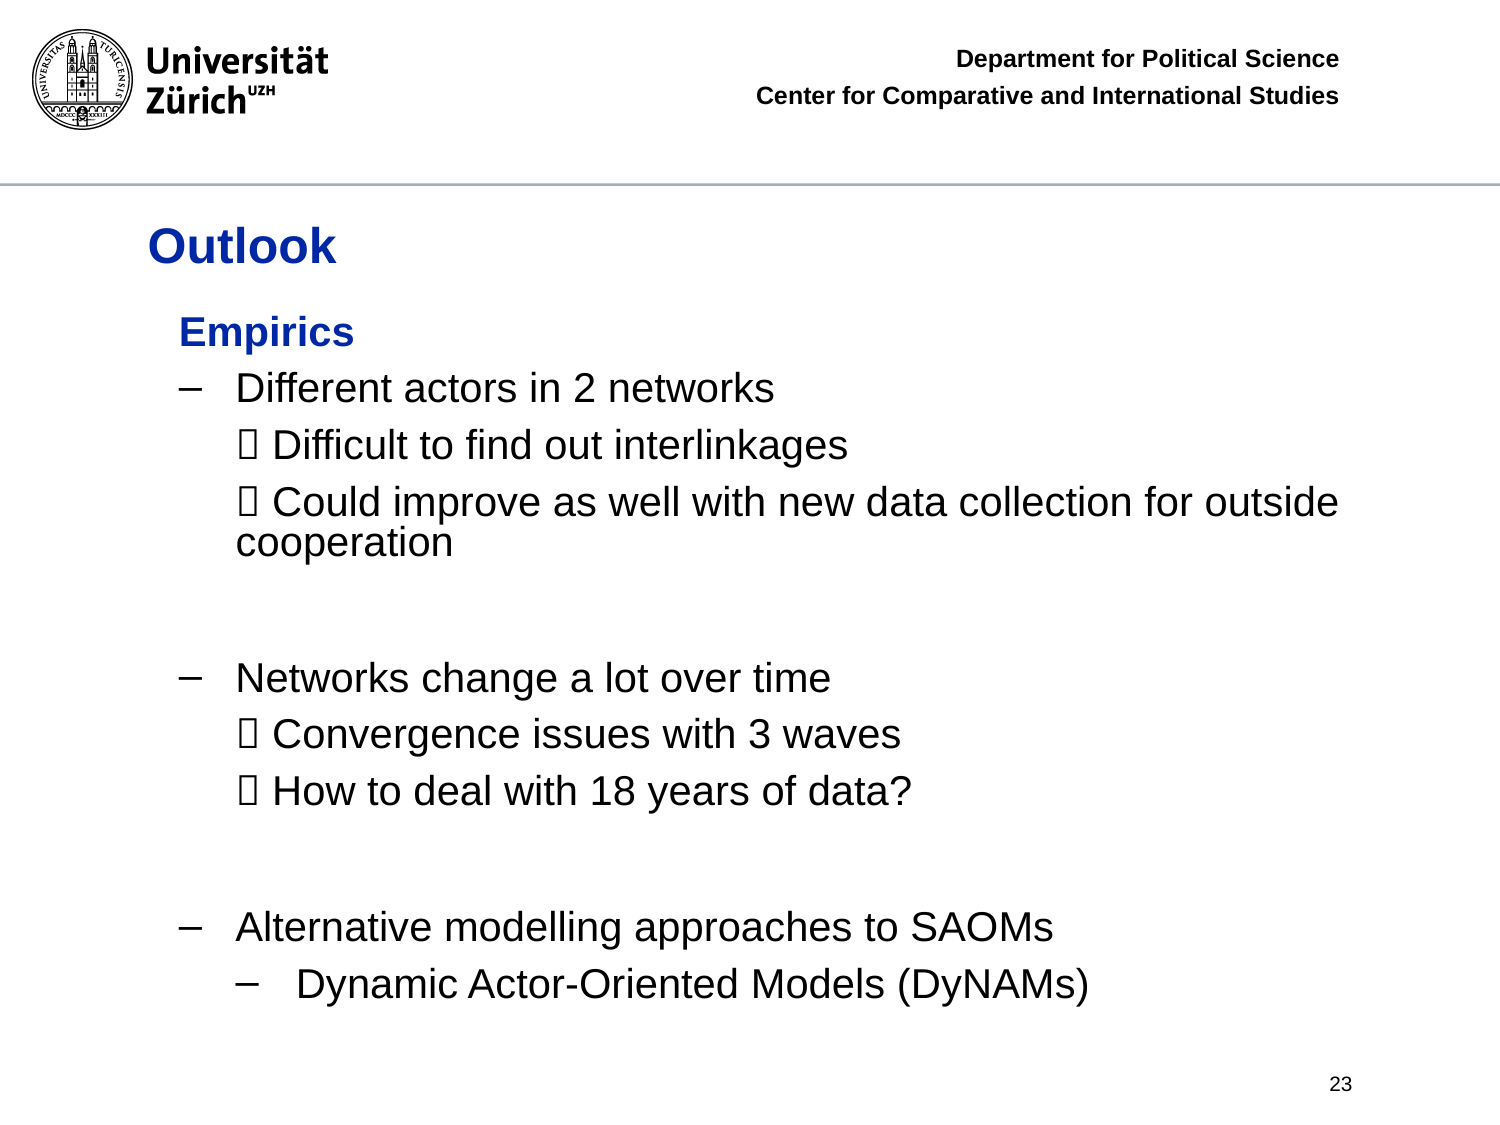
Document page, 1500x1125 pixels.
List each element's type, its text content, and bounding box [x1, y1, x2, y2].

list Empirics Different actors in 2 networks  Difficult to find out interlinkages  Could improve as well with new data collection for outside cooperation Networks change a lot over time  Convergence issues with 3 waves  How to deal with 18 years of data? Alternative modelling approaches to SAOMs Dynamic Actor-Oriented Models (DyNAMs) [147, 314, 1447, 1047]
slide_number 23 [1222, 1070, 1353, 1106]
picture [26, 23, 334, 136]
title Outlook [147, 208, 1353, 291]
